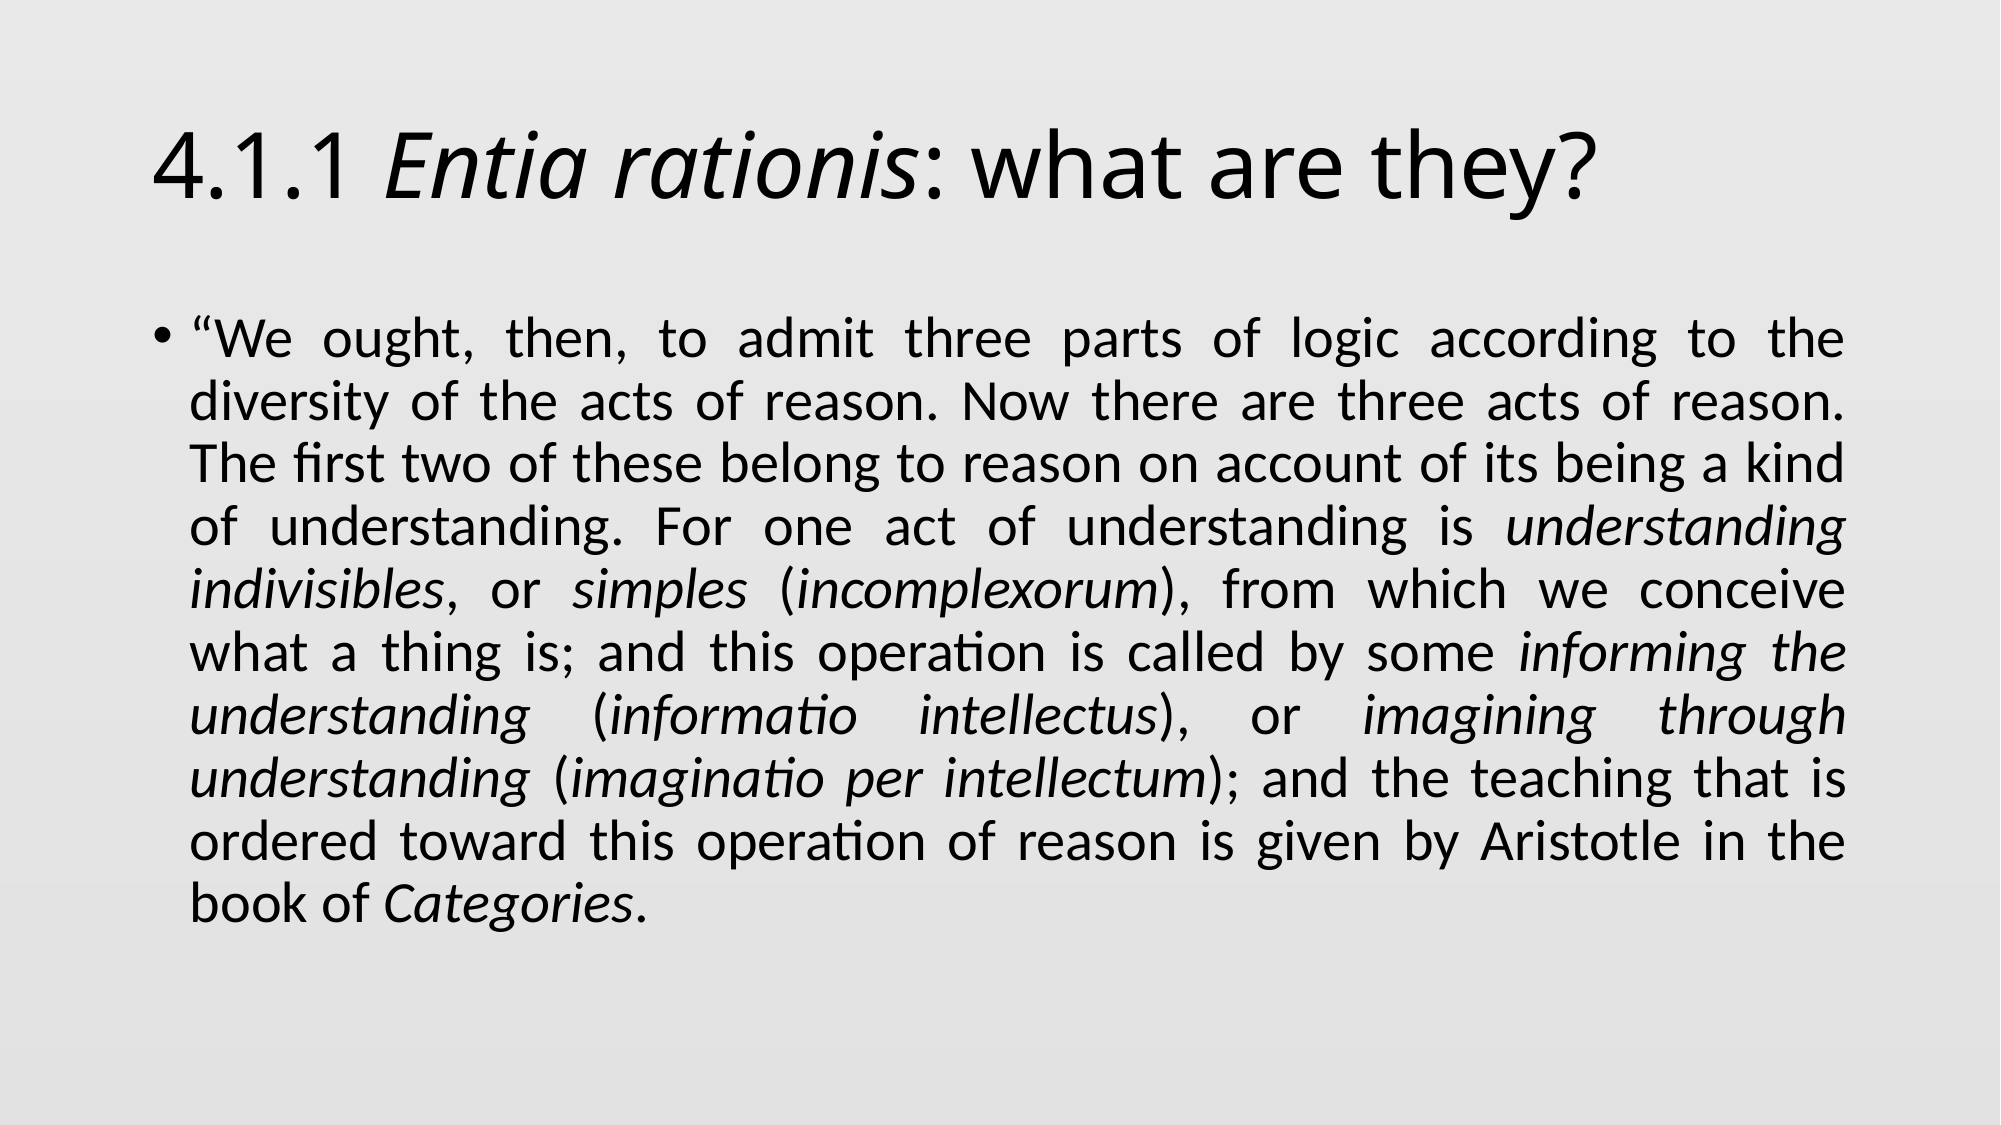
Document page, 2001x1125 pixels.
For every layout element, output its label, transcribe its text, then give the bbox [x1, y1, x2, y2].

title 4.1.1 Entia rationis: what are they? [137, 59, 1863, 278]
list “We ought, then, to admit three parts of logic according to the diversity of the acts of reason. Now there are three acts of reason. The first two of these belong to reason on account of its being a kind of understanding. For one act of understanding is understanding indivisibles, or simples (incomplexorum), from which we conceive what a thing is; and this operation is called by some informing the understanding (informatio intellectus), or imagining through understanding (imaginatio per intellectum); and the teaching that is ordered toward this operation of reason is given by Aristotle in the book of Categories. [137, 299, 1863, 1014]
